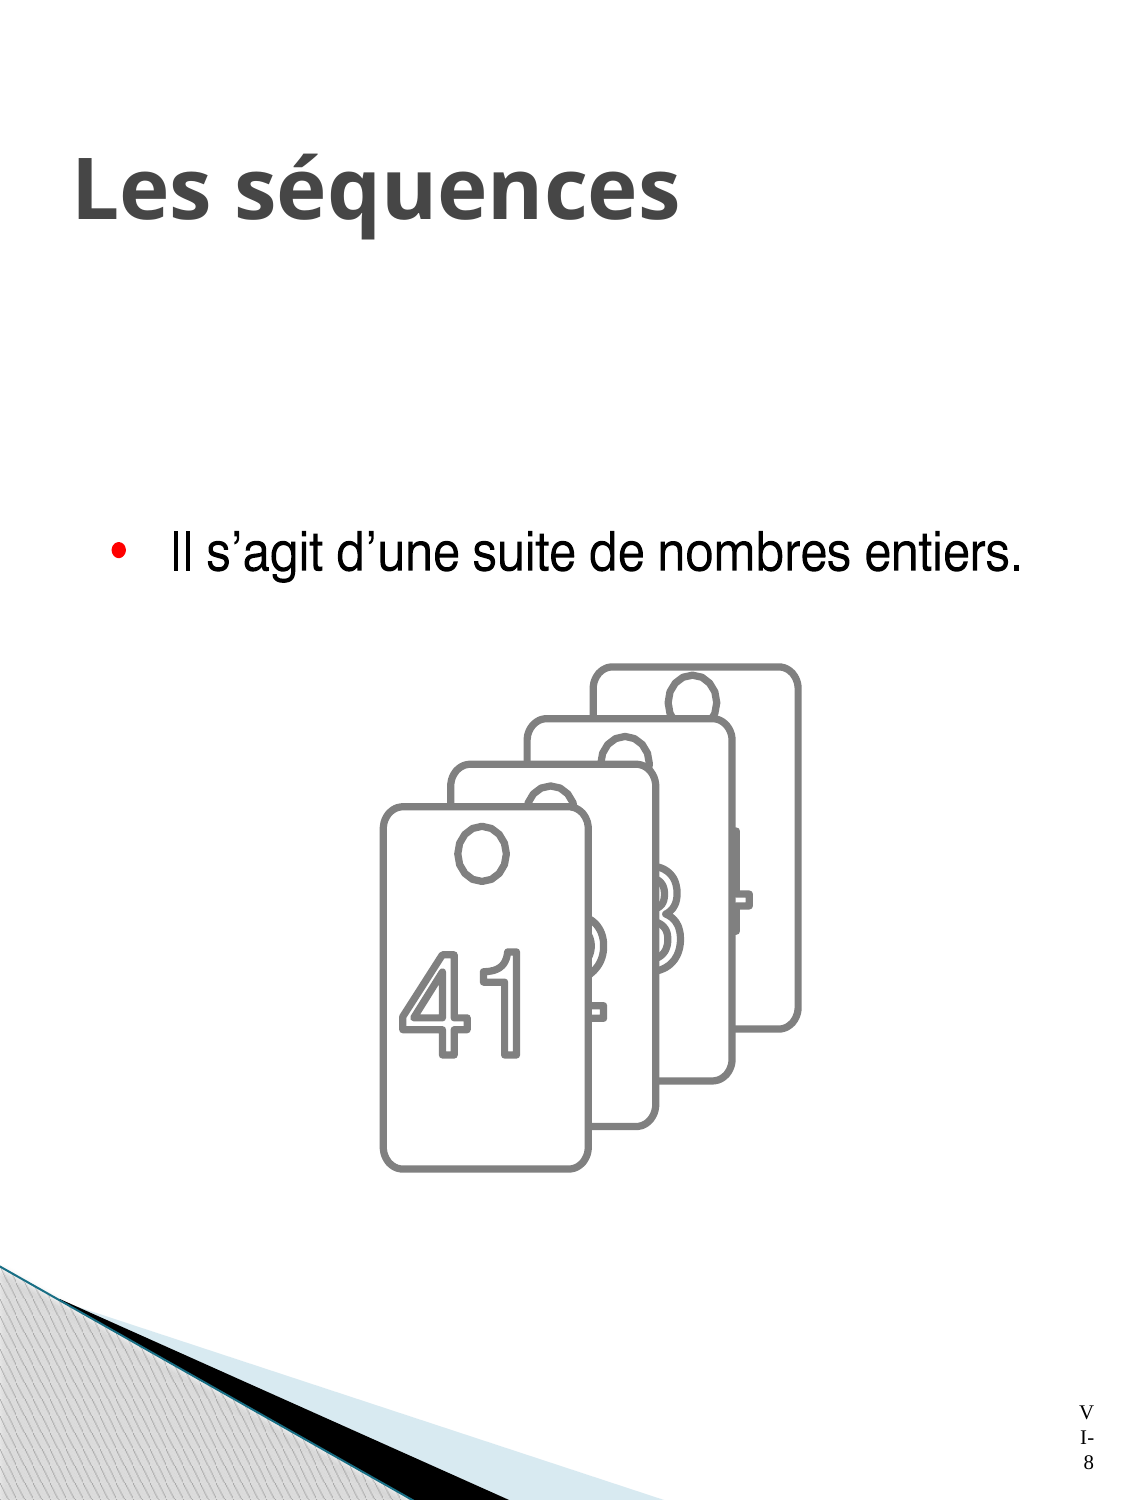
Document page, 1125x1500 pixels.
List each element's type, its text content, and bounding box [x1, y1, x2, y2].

slide_number 8 [1063, 1401, 1109, 1482]
title Les séquences [56, 60, 1069, 310]
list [84, 512, 1041, 1179]
